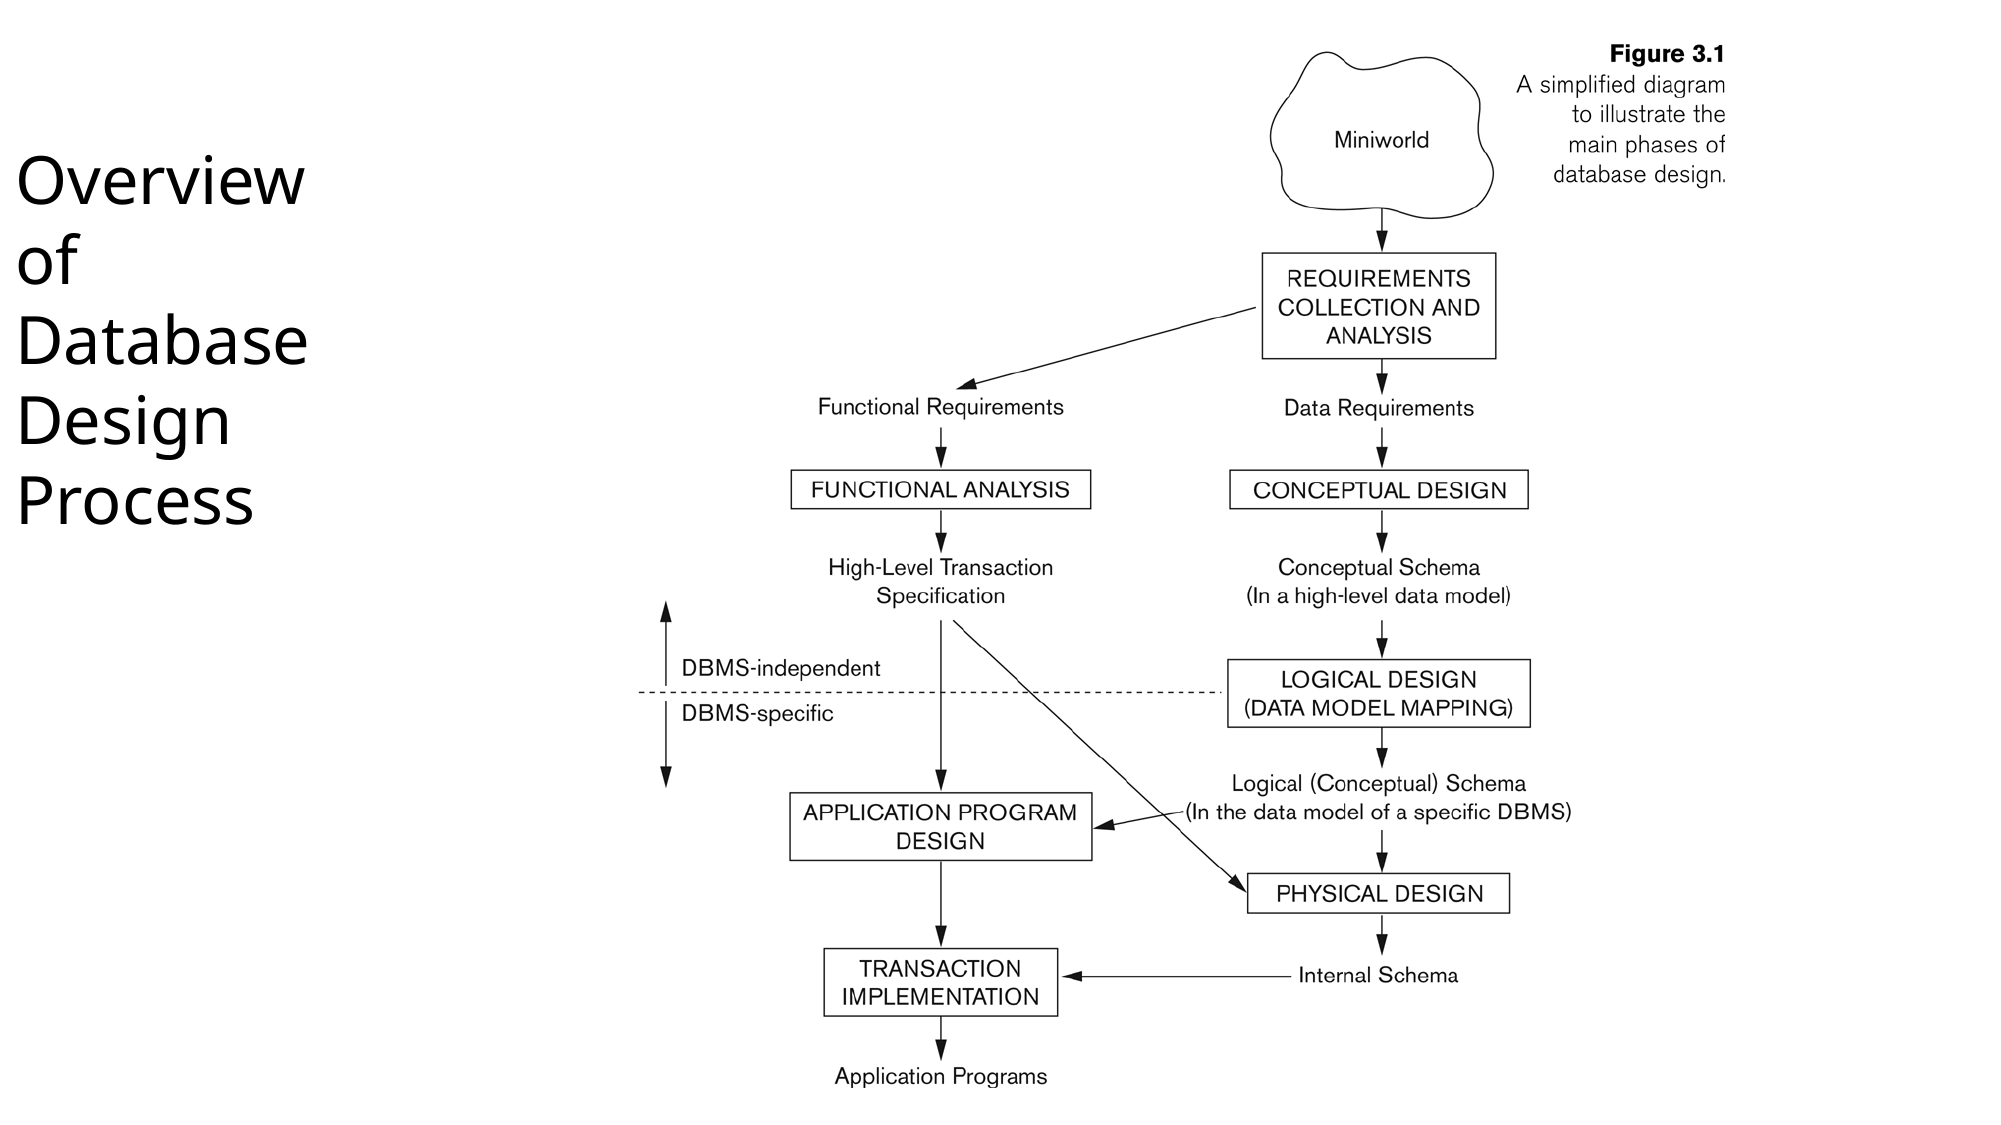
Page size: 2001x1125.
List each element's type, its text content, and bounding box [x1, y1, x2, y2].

picture [637, 43, 1725, 1088]
title Overview of Database Design Process [0, 149, 400, 526]
